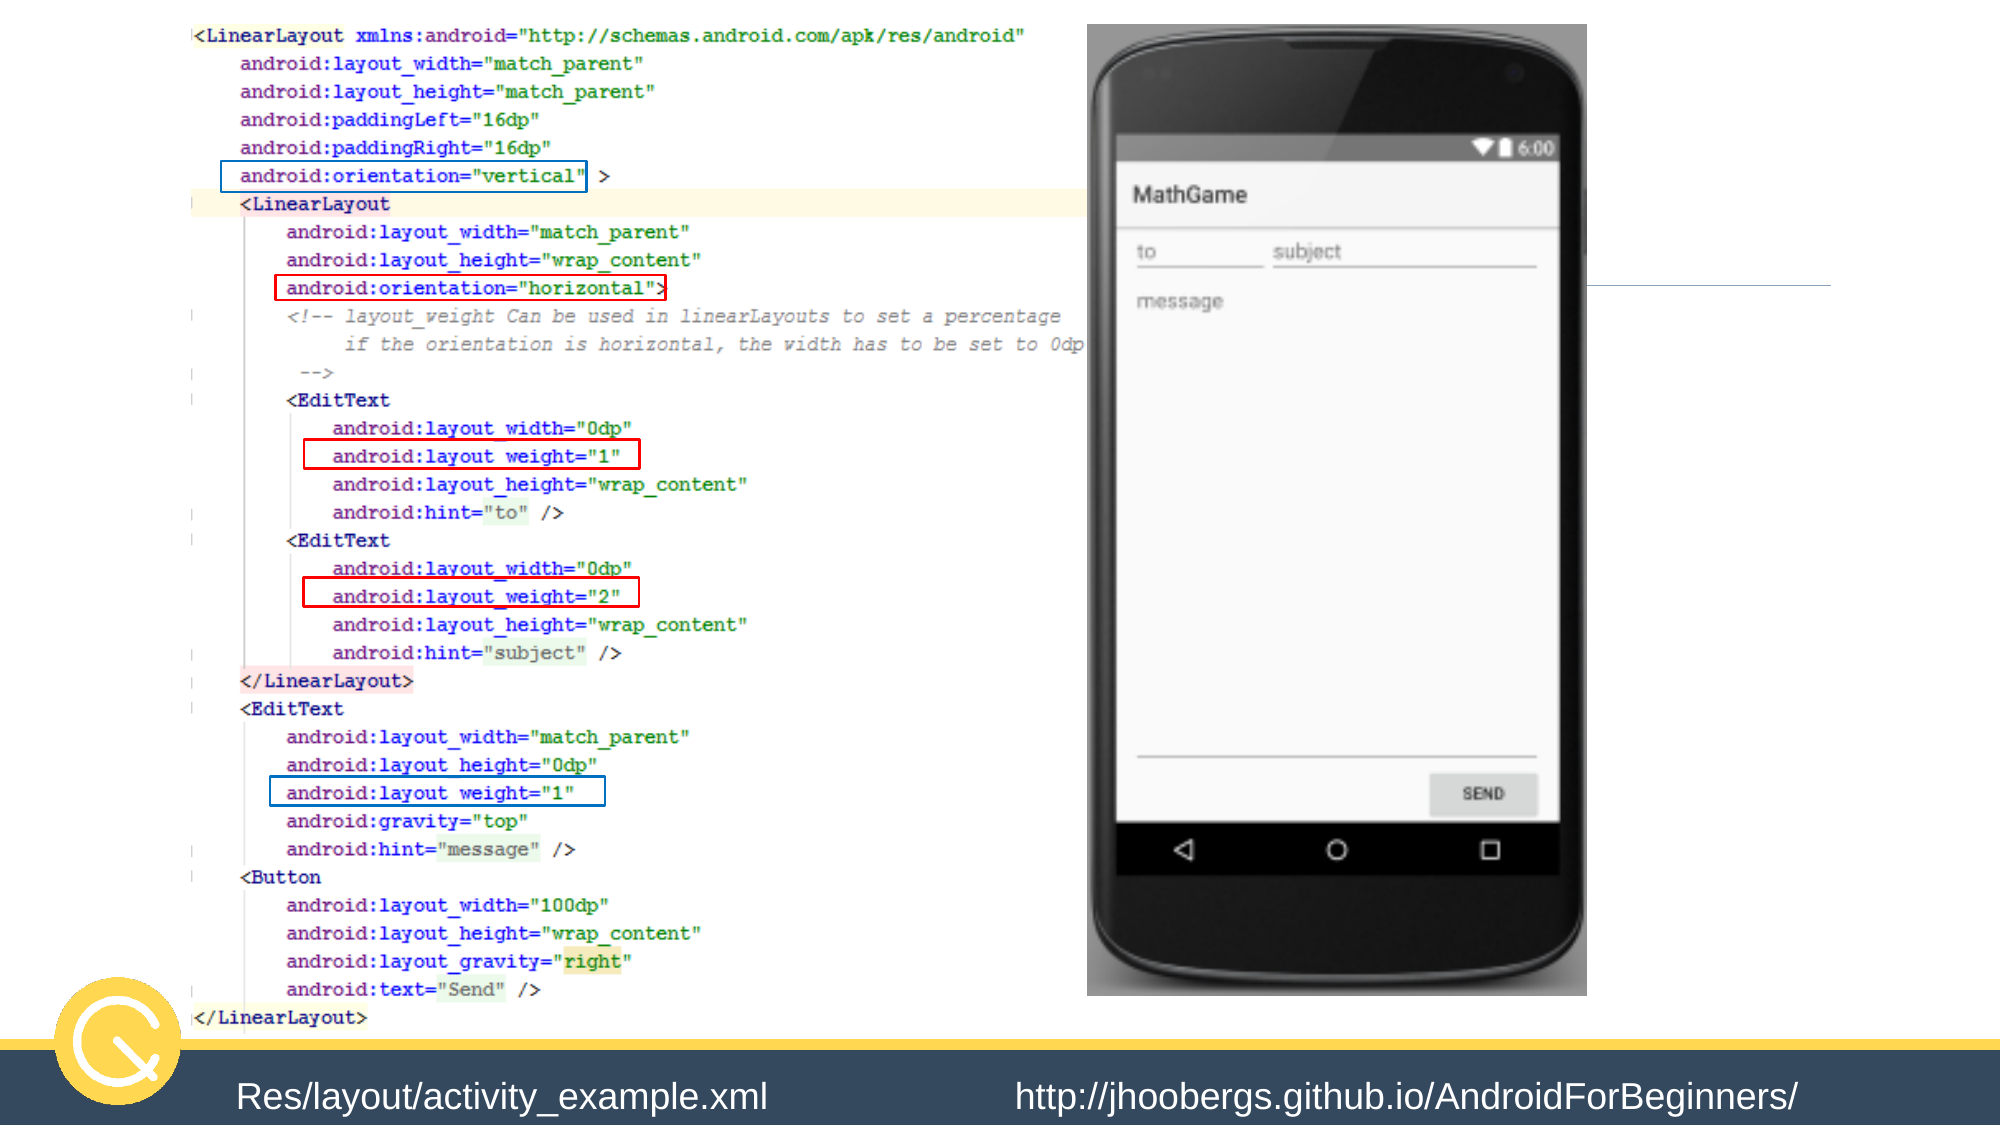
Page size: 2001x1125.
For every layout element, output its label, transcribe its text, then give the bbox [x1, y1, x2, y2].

text_box Res/layout/activity_example.xml [221, 1064, 999, 1125]
picture [190, 23, 1588, 1035]
text_box http://jhoobergs.github.io/AndroidForBeginners/ [999, 1064, 1916, 1125]
picture [54, 977, 181, 1105]
